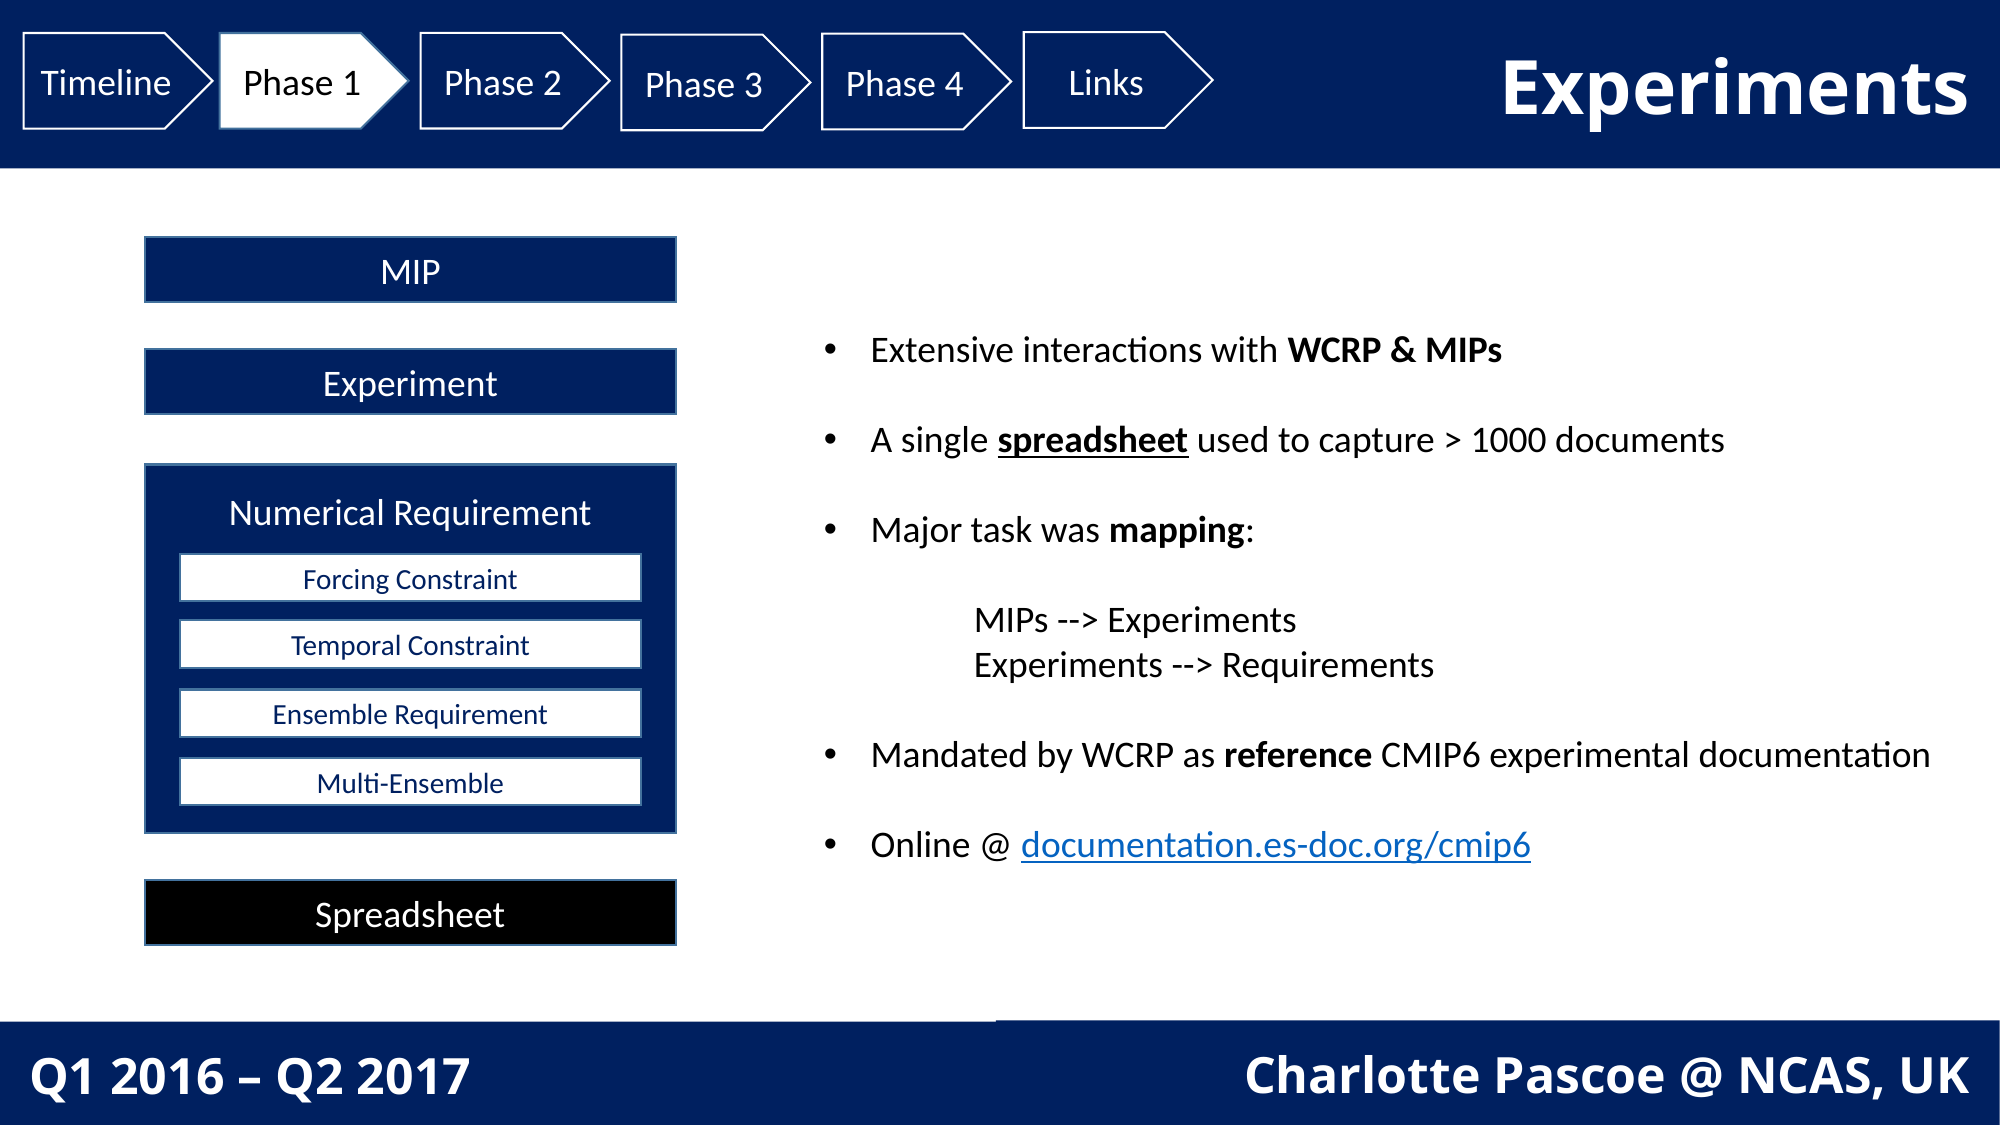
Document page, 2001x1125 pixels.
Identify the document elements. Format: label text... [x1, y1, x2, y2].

text_box Numerical Requirement [214, 480, 607, 541]
text_box Timeline [22, 31, 215, 130]
text_box Phase 2 [419, 31, 612, 130]
text_box Phase 3 [620, 33, 812, 132]
text_box Experiments [0, 0, 2000, 169]
text_box Links [1022, 31, 1215, 129]
text_box Experiment [144, 348, 677, 415]
text_box Temporal Constraint [179, 619, 642, 669]
text_box Q1 2016 – Q2 2017 [0, 1021, 1005, 1125]
text_box Forcing Constraint [179, 553, 642, 602]
text_box Multi-Ensemble [179, 757, 642, 806]
text_box Phase 4 [821, 32, 1013, 131]
text_box MIP [144, 236, 677, 303]
text_box Charlotte Pascoe @ NCAS, UK [995, 1019, 2000, 1125]
text_box Ensemble Requirement [179, 688, 642, 738]
text_box Extensive interactions with WCRP & MIPs A single spreadsheet used to capture > 1000 documents Major task was mapping: MIPs --> Experiments Experiments --> Requirements Mandated by WCRP as reference CMIP6 experimental documentation Online @ documentation.es-doc.org/cmip6 [809, 273, 1956, 873]
text_box Phase 1 [218, 31, 411, 130]
text_box [144, 463, 677, 834]
text_box Spreadsheet [144, 879, 677, 946]
